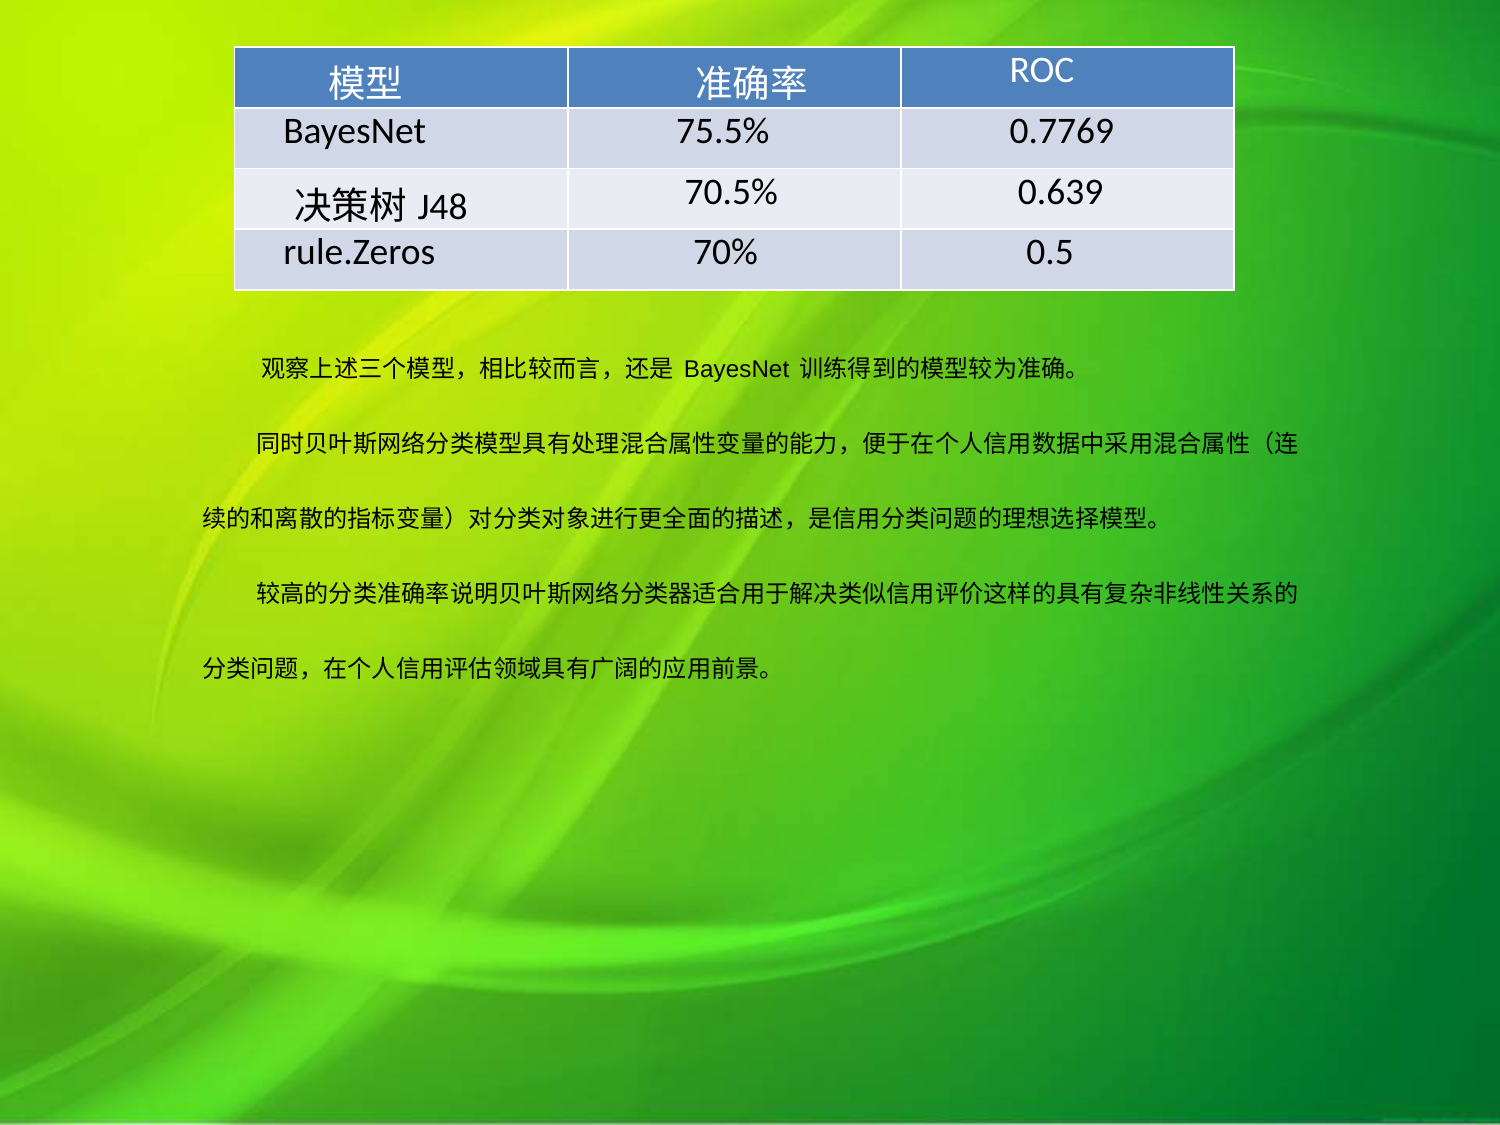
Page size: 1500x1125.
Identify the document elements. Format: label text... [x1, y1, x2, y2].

text_box 观察上述三个模型，相比较而言，还是BayesNet训练得到的模型较为准确。 同时贝叶斯网络分类模型具有处理混合属性变量的能力，便于在个人信用数据中采用混合属性（连续的和离散的指标变量）对分类对象进行更全面的描述，是信用分类问题的理想选择模型。 较高的分类准确率说明贝叶斯网络分类器适合用于解决类似信用评价这样的具有复杂非线性关系的分类问题，在个人信用评估领域具有广阔的应用前景。 [187, 316, 1336, 707]
table_cell 0.5 [902, 230, 1233, 289]
table_cell 决策树J48 [235, 169, 567, 228]
table_cell BayesNet [235, 109, 567, 168]
table_cell 70% [569, 230, 900, 289]
table_cell rule.Zeros [235, 230, 567, 289]
table_cell 0.7769 [902, 109, 1233, 168]
table_header 准确率 [569, 48, 900, 107]
table_header 模型 [235, 48, 567, 107]
table_cell 75.5% [569, 109, 900, 168]
table_cell 0.639 [902, 169, 1233, 228]
table_header ROC [902, 48, 1233, 107]
picture [0, 0, 1500, 1125]
table_cell 70.5% [569, 169, 900, 228]
